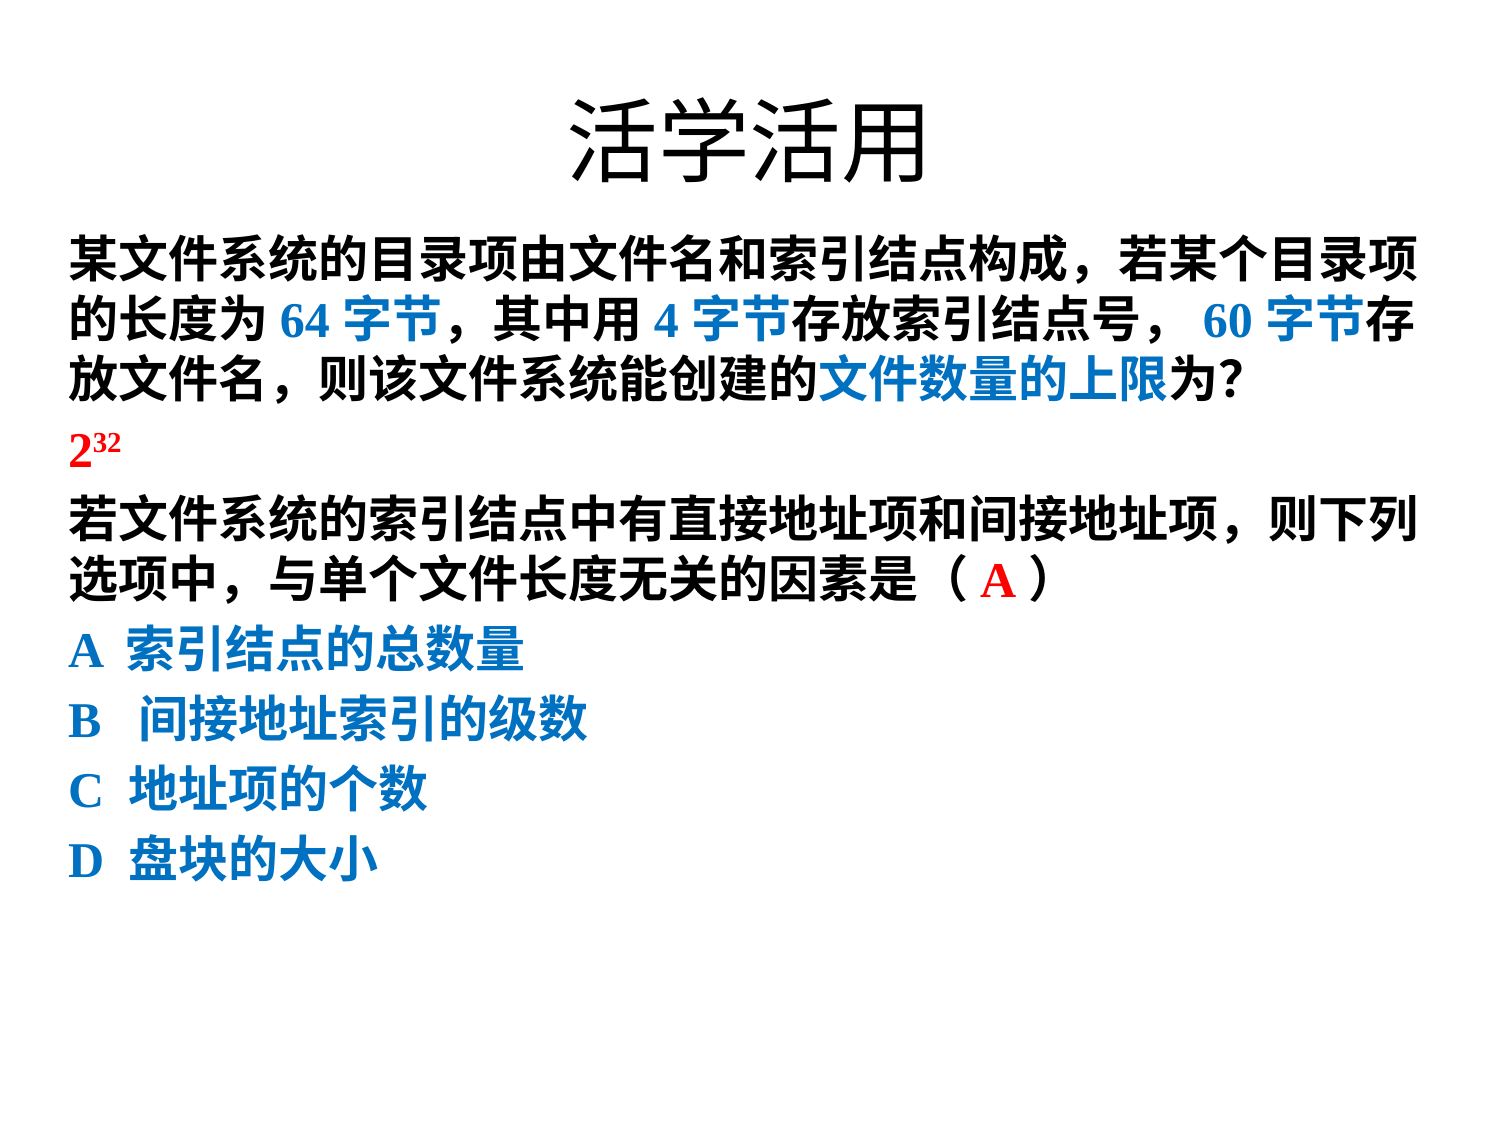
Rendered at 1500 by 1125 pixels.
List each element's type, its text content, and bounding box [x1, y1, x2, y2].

title 活学活用 [75, 45, 1425, 219]
list 某文件系统的目录项由文件名和索引结点构成，若某个目录项的长度为64字节，其中用4字节存放索引结点号，60字节存放文件名，则该文件系统能创建的文件数量的上限为？ 232 若文件系统的索引结点中有直接地址项和间接地址项，则下列选项中，与单个文件长度无关的因素是（A） A 索引结点的总数量 B 间接地址索引的级数 C 地址项的个数 D 盘块的大小 [53, 219, 1449, 1032]
